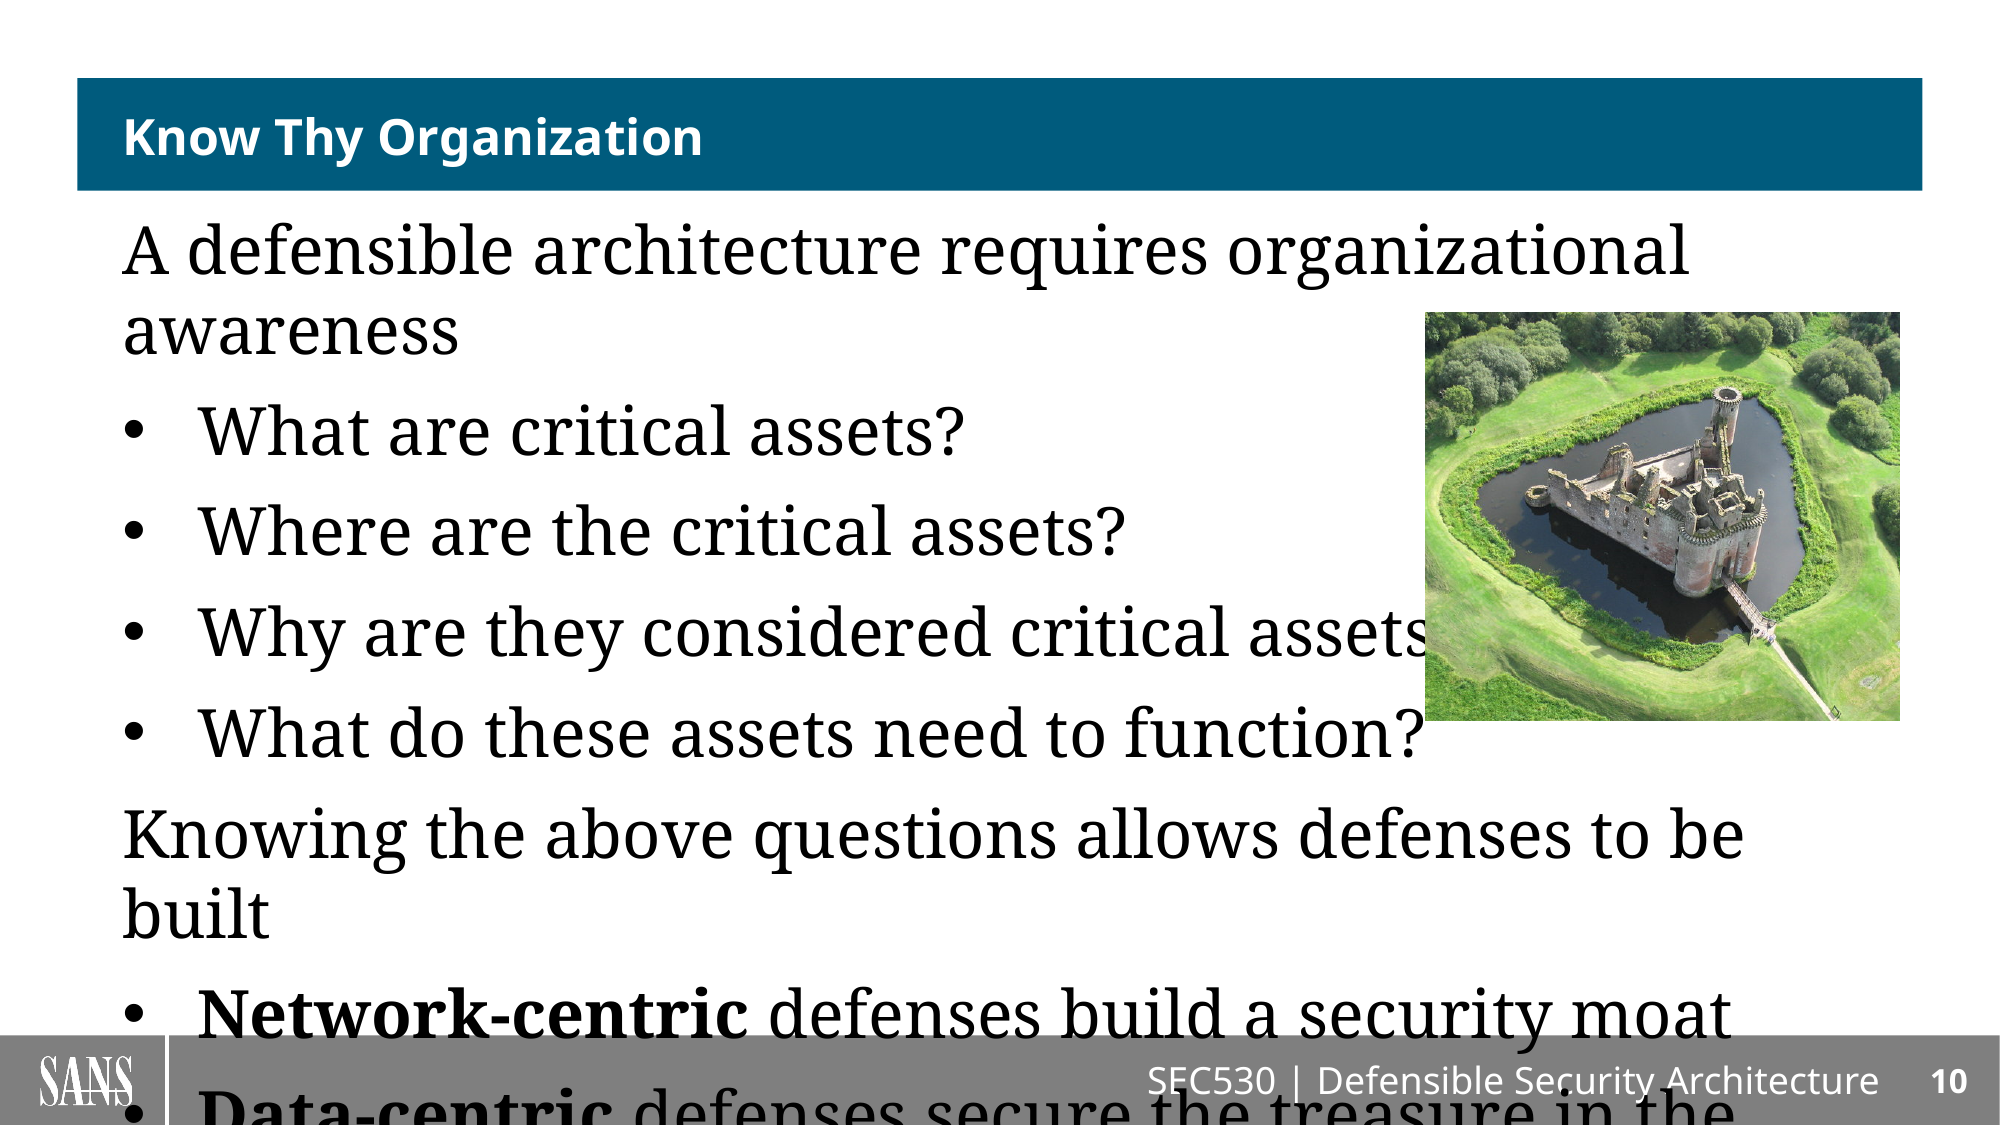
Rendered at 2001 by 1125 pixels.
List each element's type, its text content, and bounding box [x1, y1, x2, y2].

title Know Thy Organization [107, 78, 1893, 191]
list A defensible architecture requires organizational awareness What are critical assets? Where are the critical assets? Why are they considered critical assets? What do these assets need to function? Knowing the above questions allows defenses to be built Network-centric defenses build a security moat Data-centric defenses secure the treasure in the castle [107, 200, 1893, 1000]
picture [1424, 312, 1900, 721]
